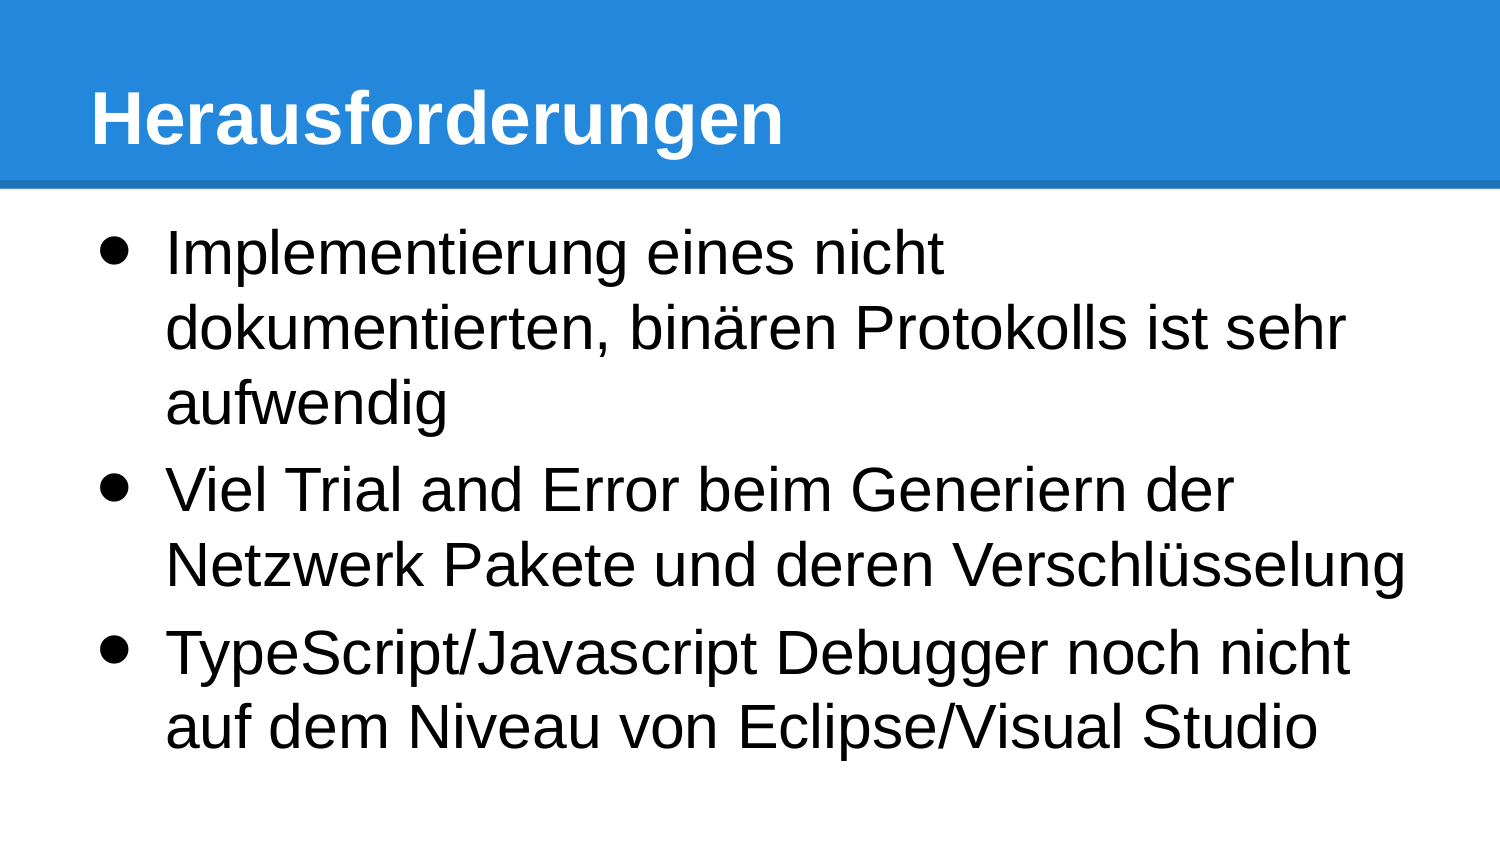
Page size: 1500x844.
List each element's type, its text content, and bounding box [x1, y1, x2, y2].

list Implementierung eines nicht dokumentierten, binären Protokolls ist sehr aufwendig Viel Trial and Error beim Generiern der Netzwerk Pakete und deren Verschlüsselung TypeScript/Javascript Debugger noch nicht auf dem Niveau von Eclipse/Visual Studio [75, 196, 1425, 808]
title Herausforderungen [75, 33, 1425, 175]
